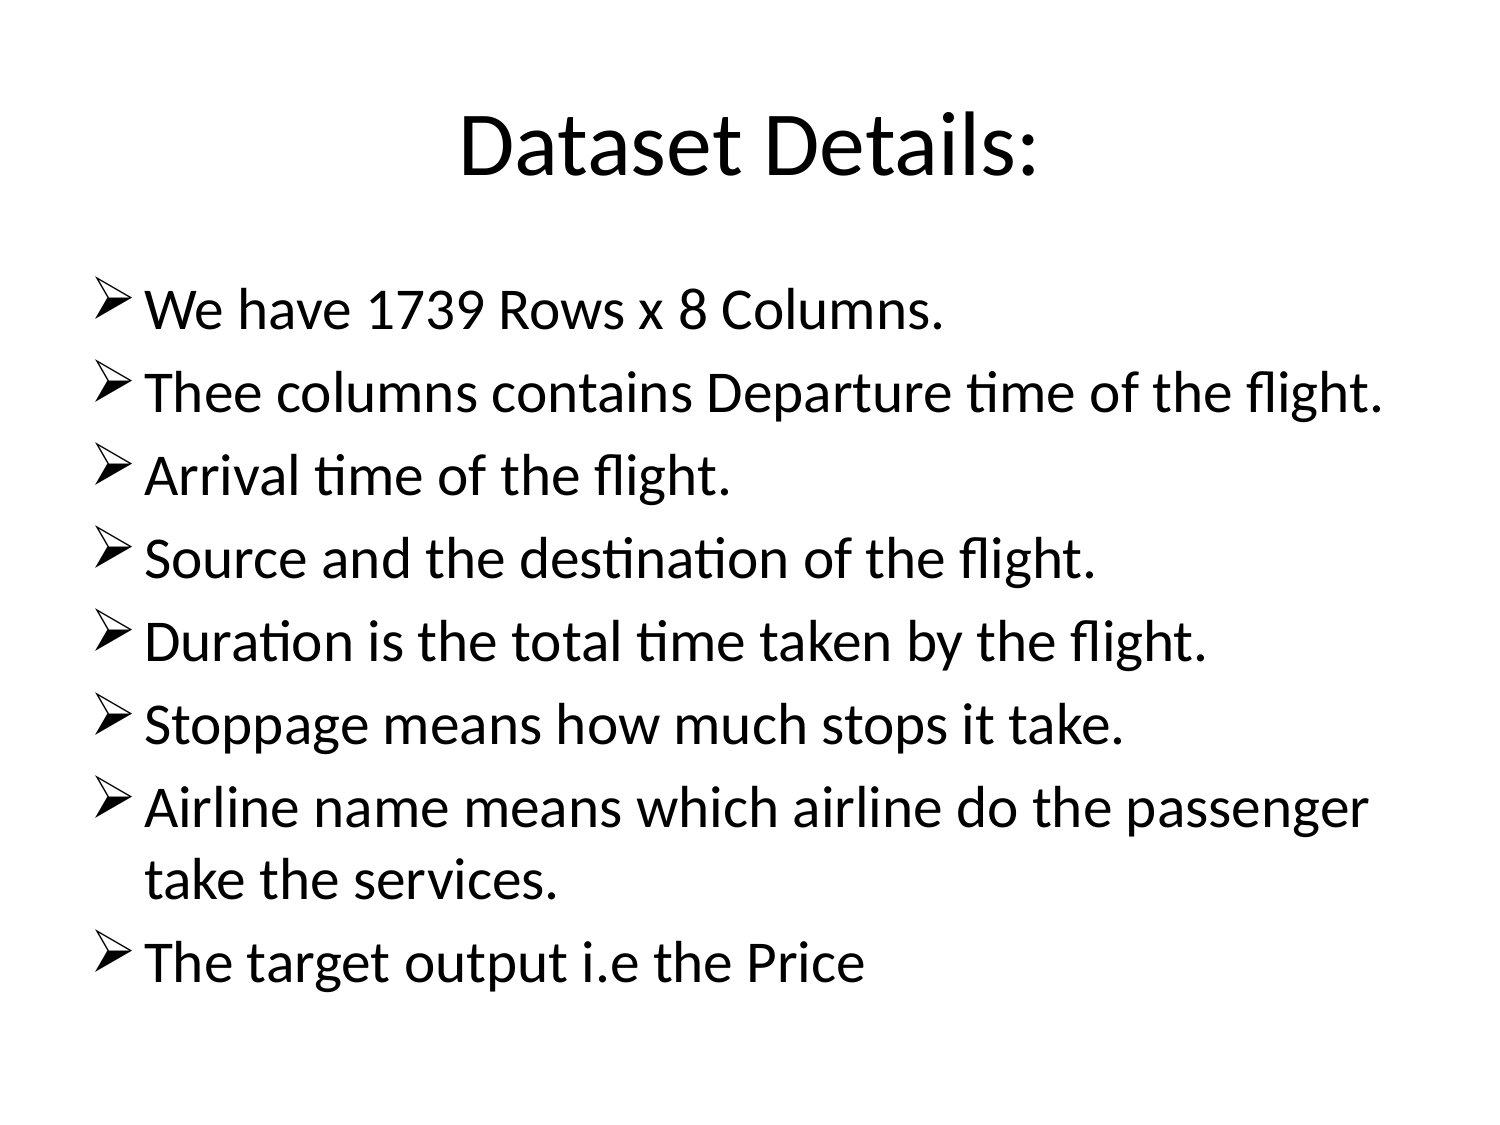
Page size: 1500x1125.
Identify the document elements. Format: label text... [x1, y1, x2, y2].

title Dataset Details: [75, 45, 1425, 233]
list We have 1739 Rows x 8 Columns. Thee columns contains Departure time of the flight. Arrival time of the flight. Source and the destination of the flight. Duration is the total time taken by the flight. Stoppage means how much stops it take. Airline name means which airline do the passenger take the services. The target output i.e the Price [75, 262, 1425, 1005]
